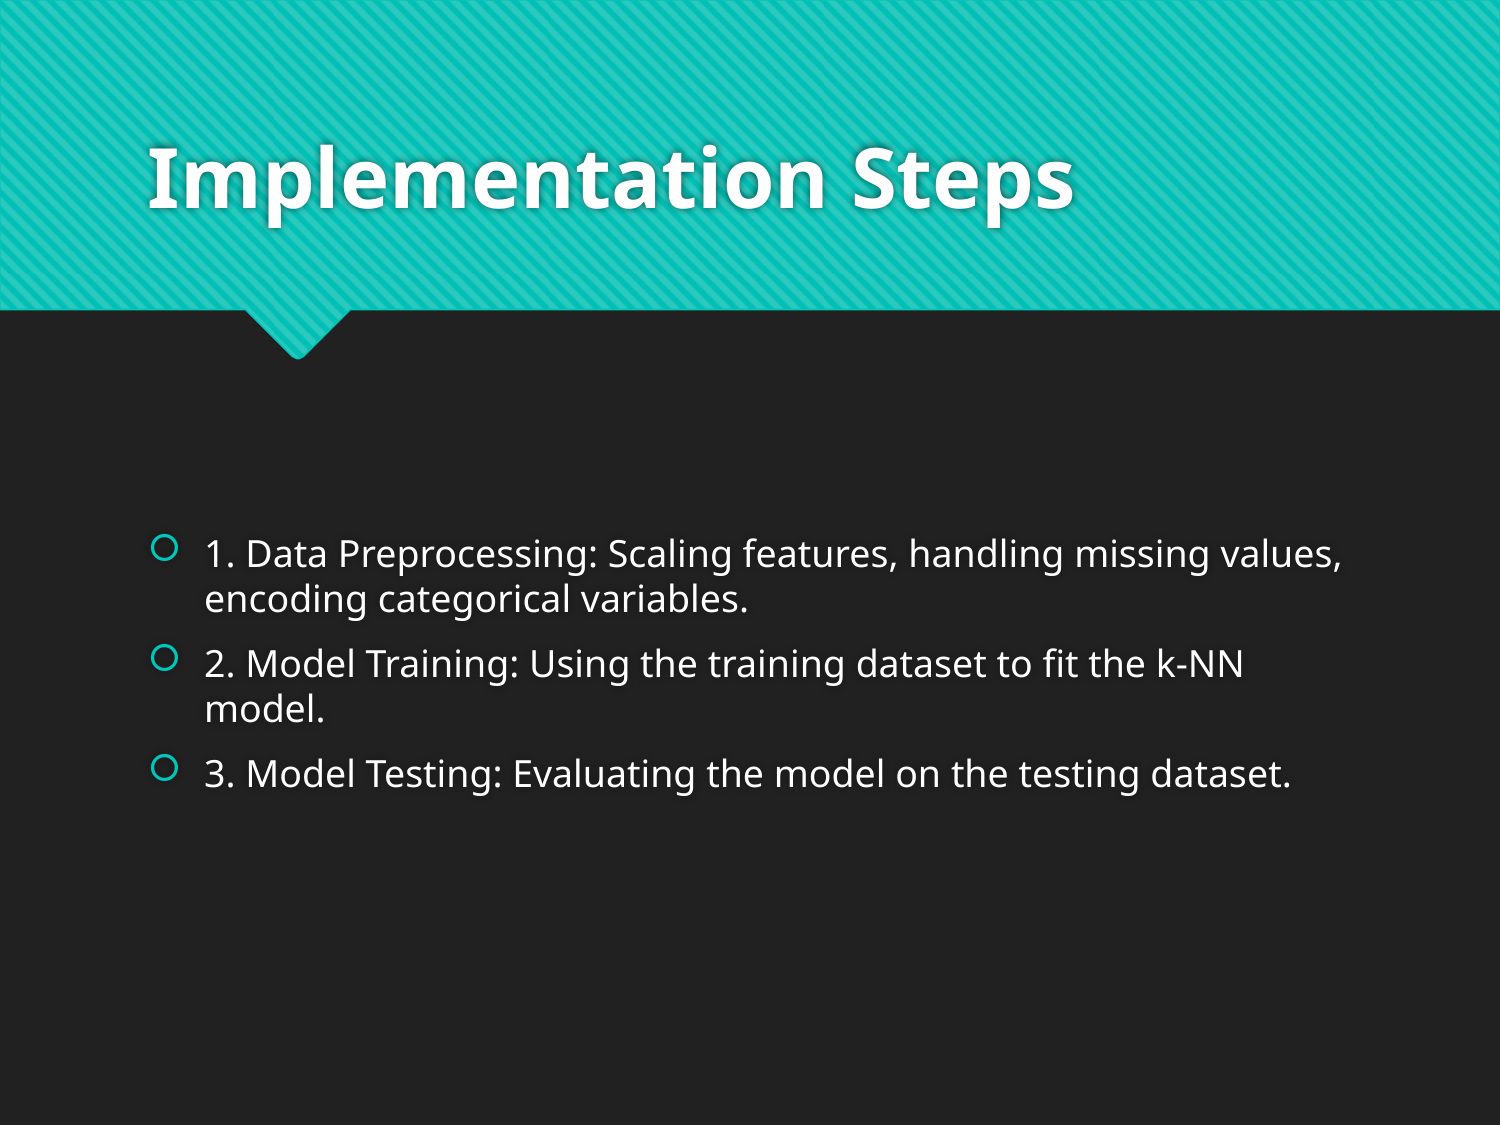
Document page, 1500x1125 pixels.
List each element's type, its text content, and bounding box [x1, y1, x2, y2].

title Implementation Steps [132, 73, 1368, 233]
list 1. Data Preprocessing: Scaling features, handling missing values, encoding categorical variables. 2. Model Training: Using the training dataset to fit the k-NN model. 3. Model Testing: Evaluating the model on the testing dataset. [132, 364, 1368, 962]
